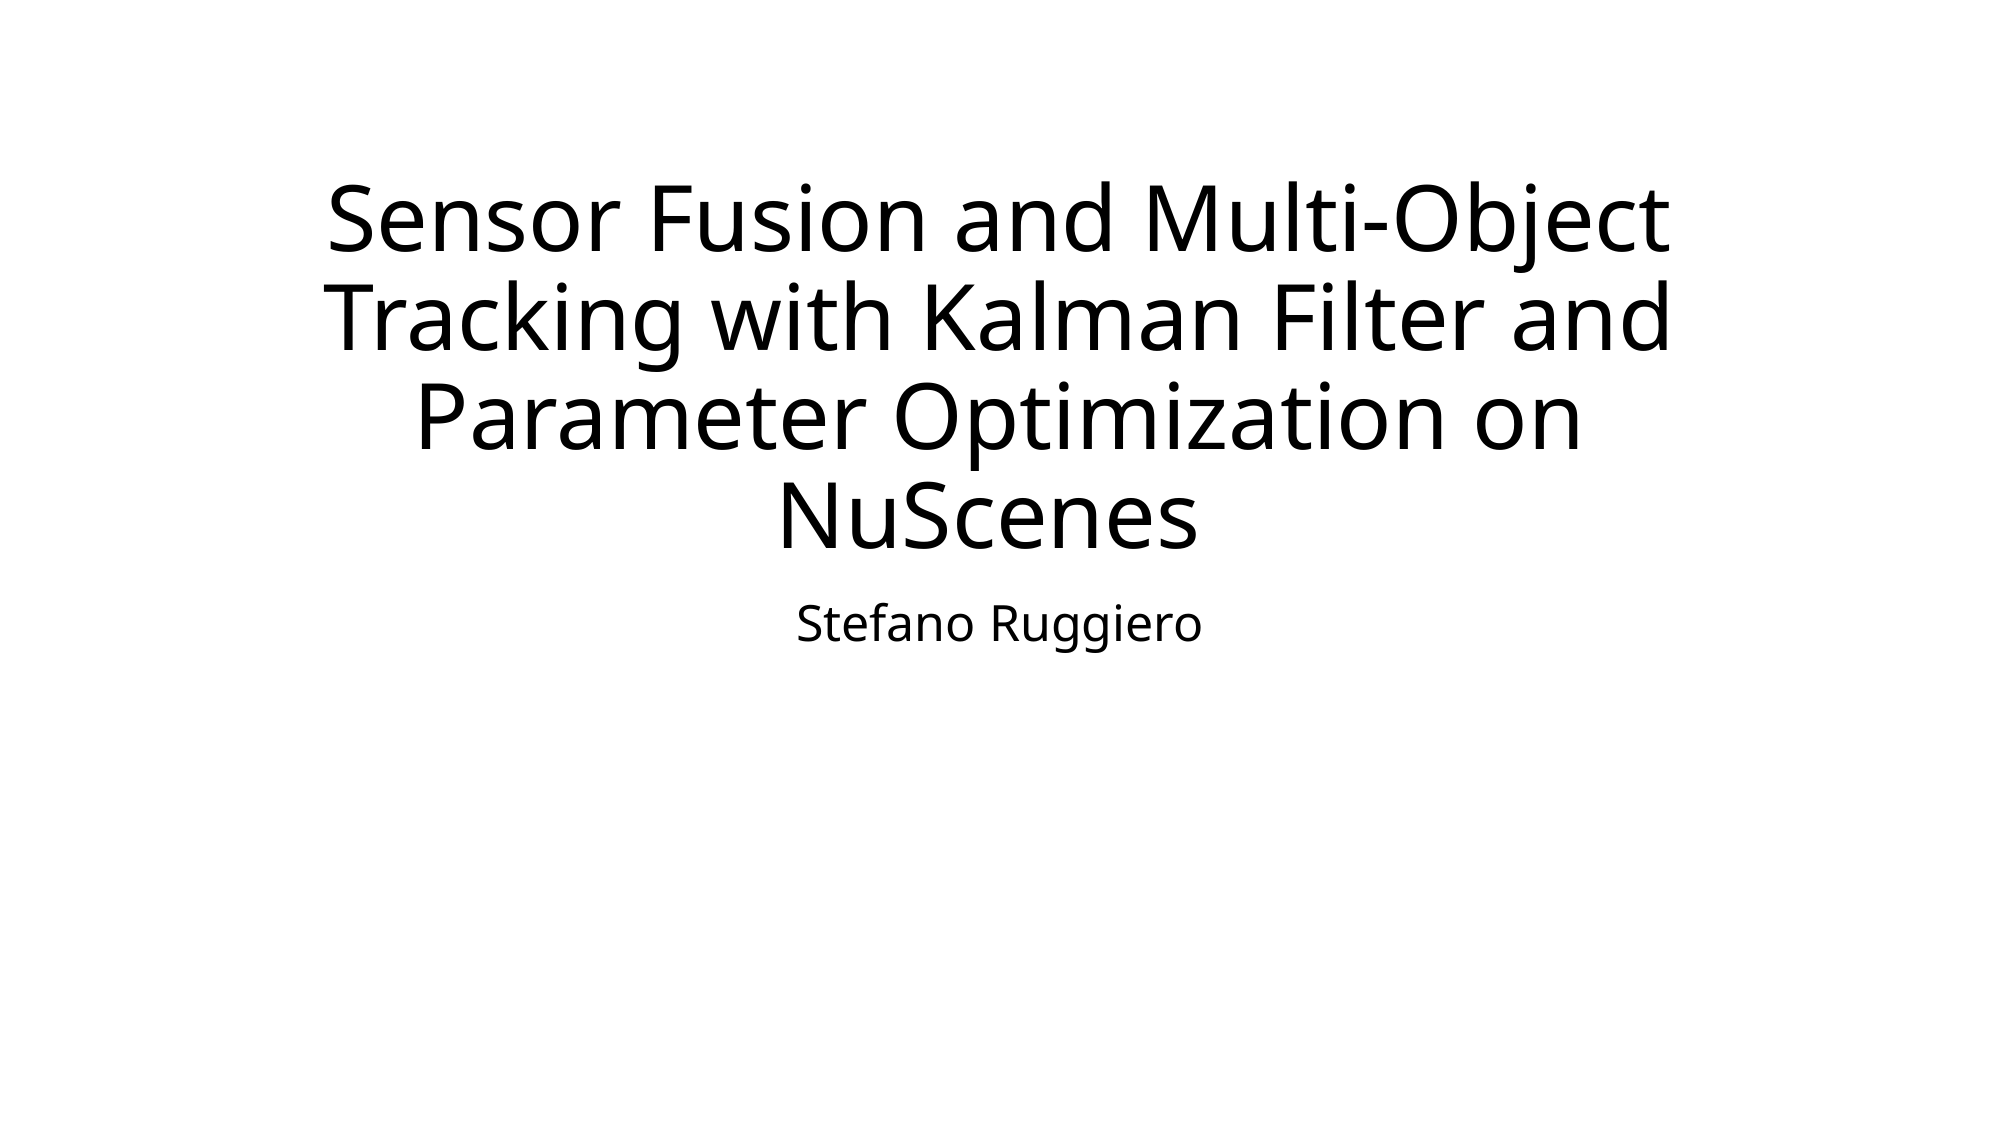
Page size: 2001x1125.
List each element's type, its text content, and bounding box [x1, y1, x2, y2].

title Sensor Fusion and Multi-Object Tracking with Kalman Filter and Parameter Optimization on NuScenes [249, 184, 1750, 576]
subtitle Stefano Ruggiero [249, 590, 1750, 863]
